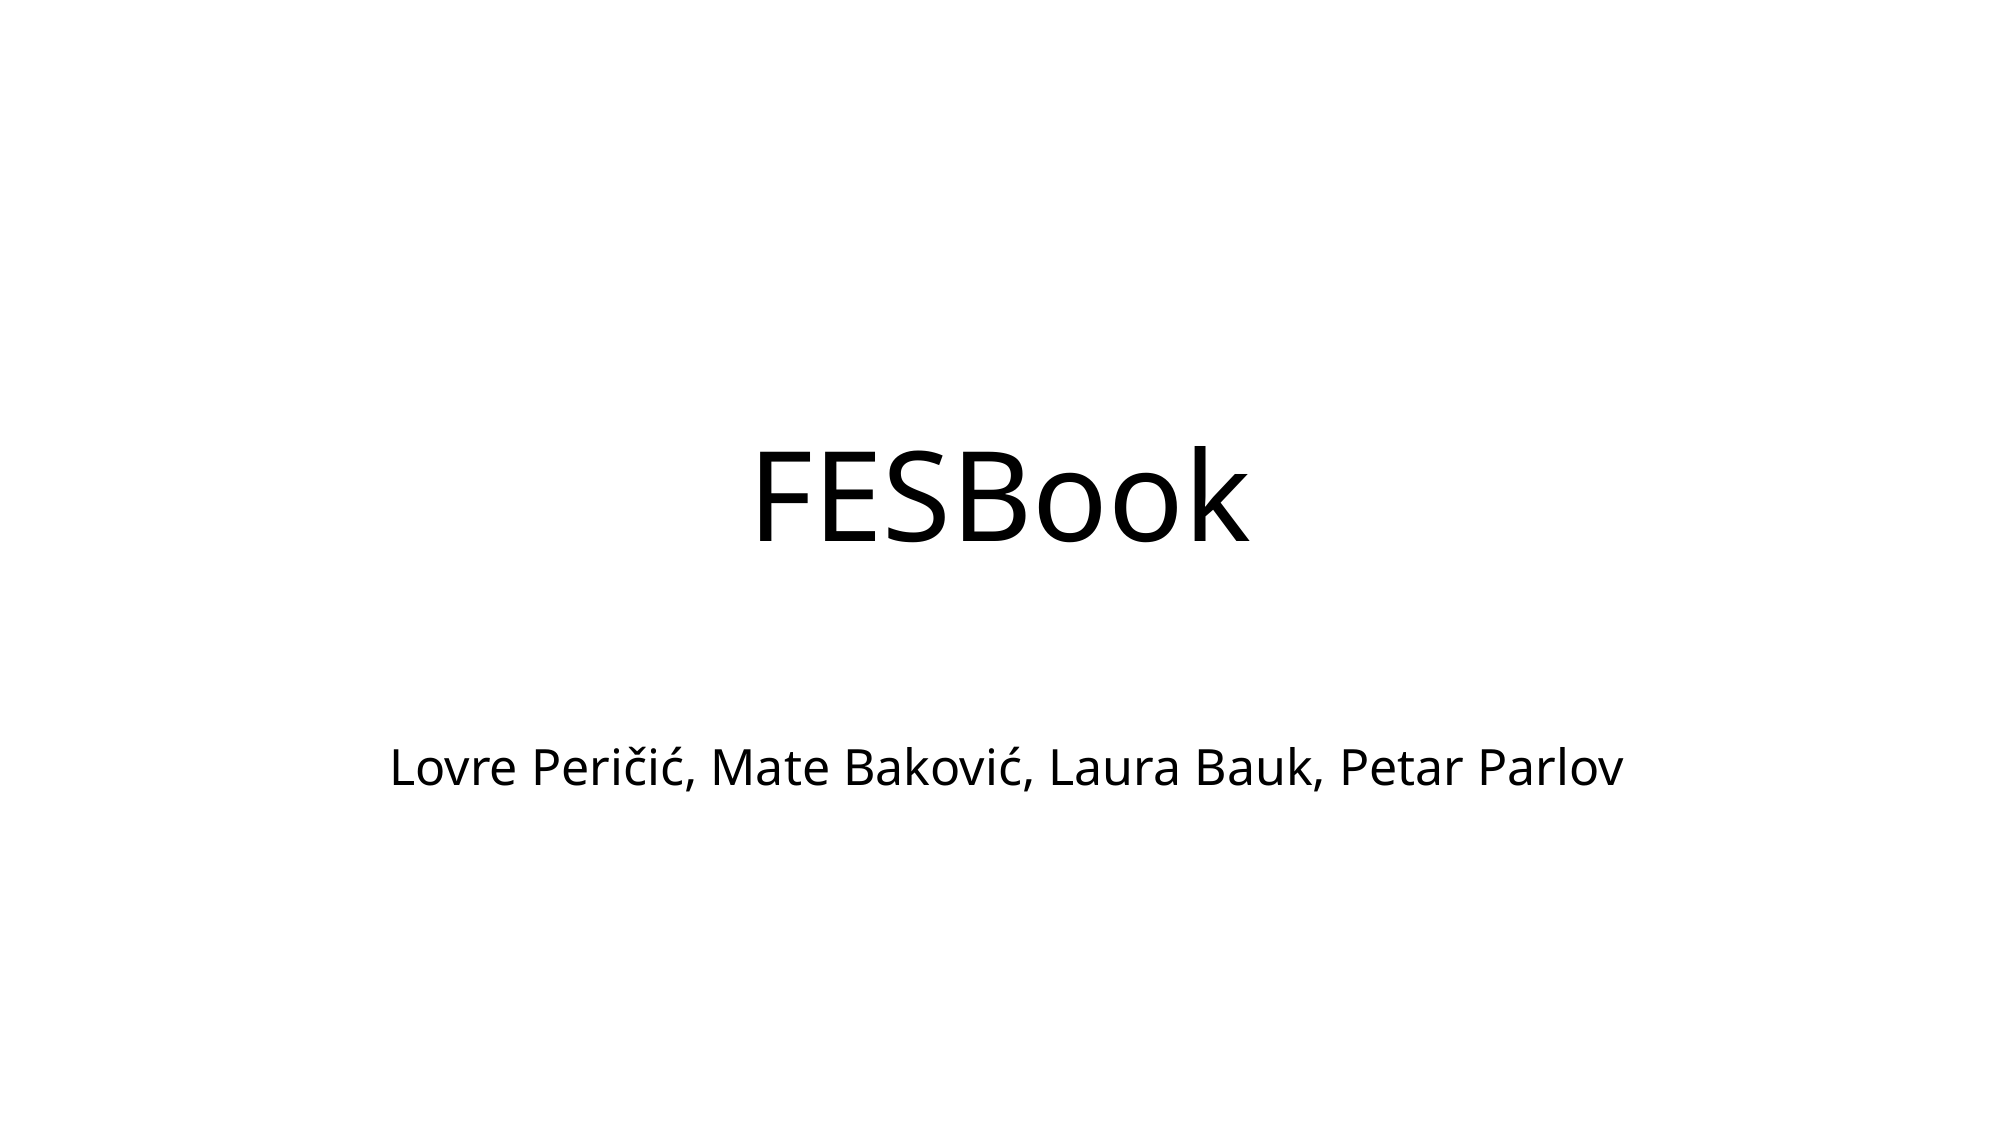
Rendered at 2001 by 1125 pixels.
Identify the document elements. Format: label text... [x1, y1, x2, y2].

subtitle Lovre Peričić, Mate Baković, Laura Bauk, Petar Parlov [249, 734, 1765, 831]
title FESBook [249, 184, 1750, 576]
